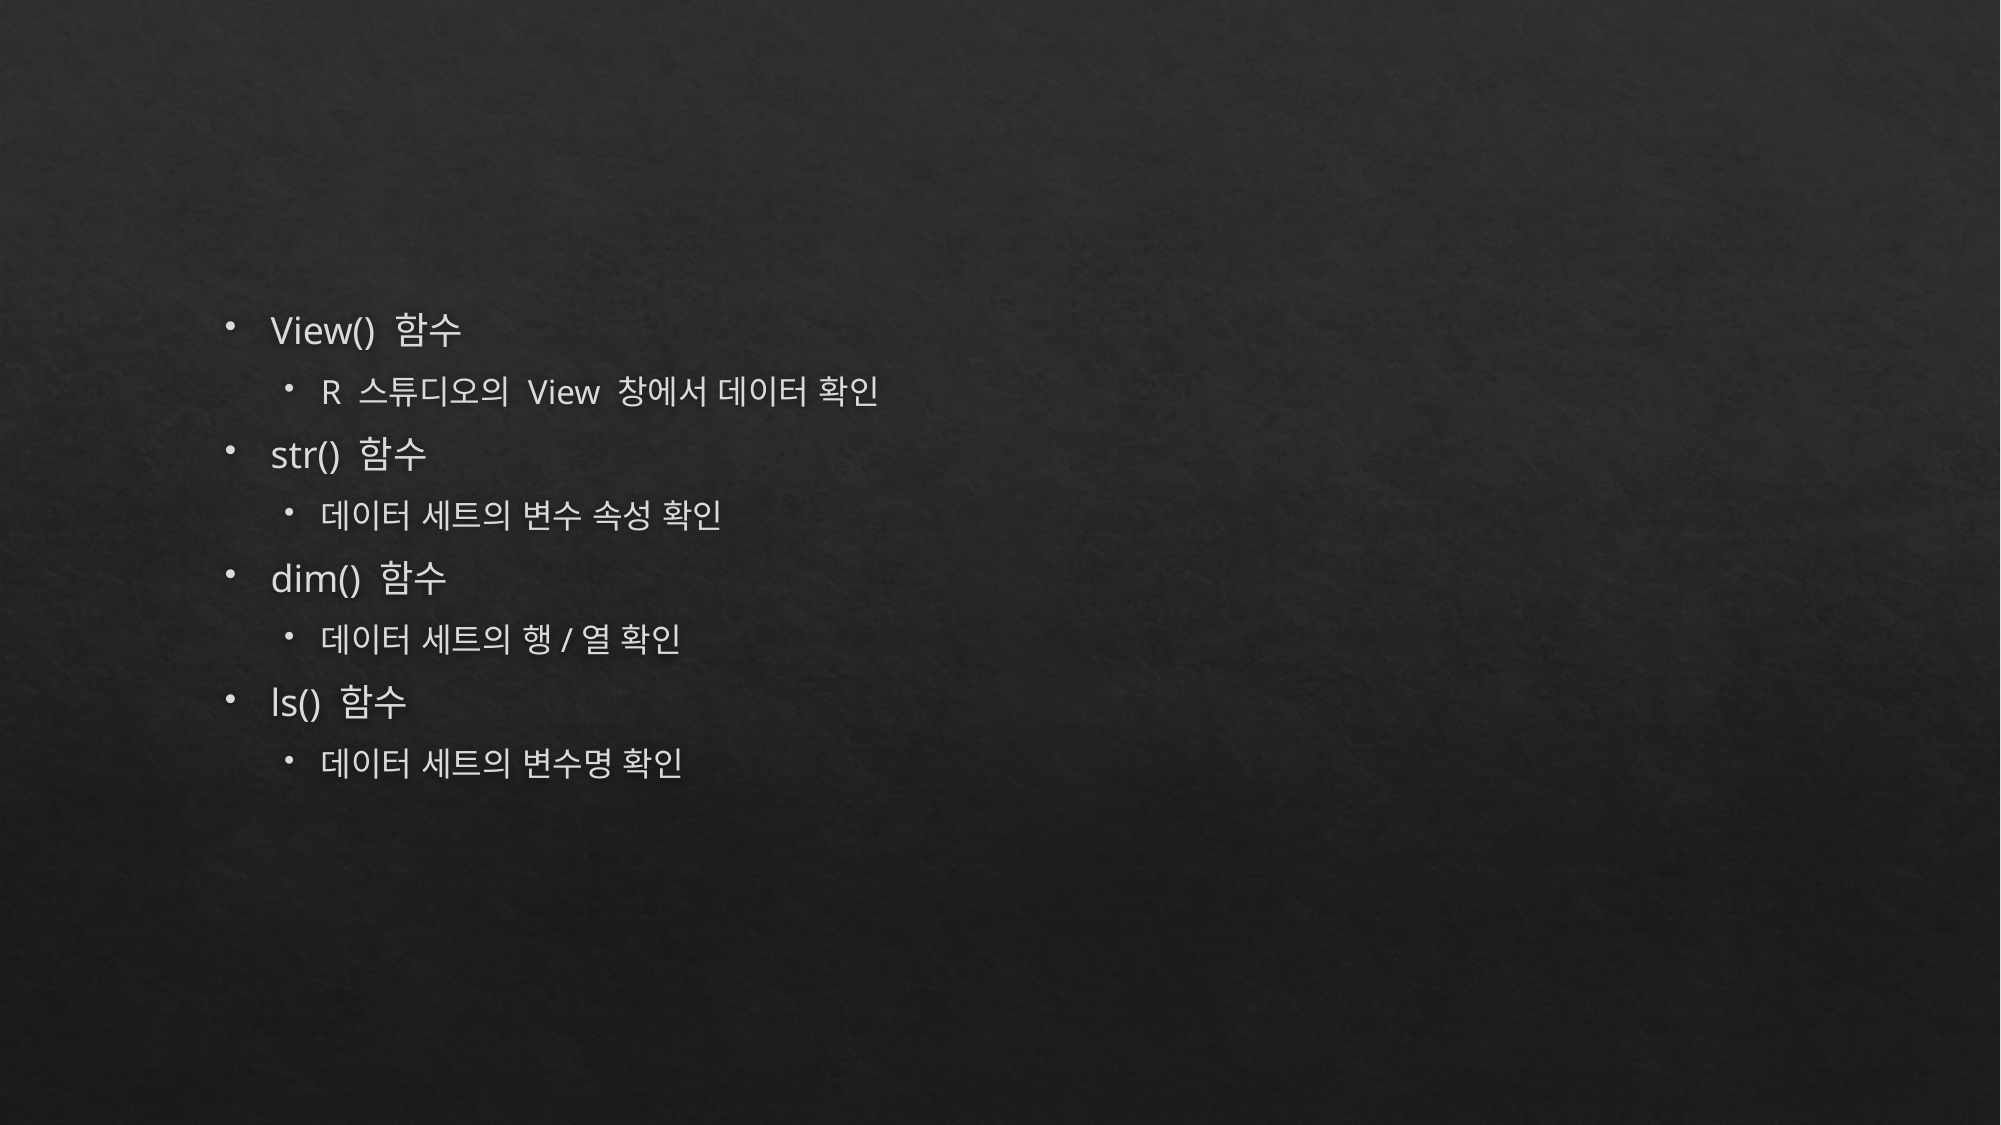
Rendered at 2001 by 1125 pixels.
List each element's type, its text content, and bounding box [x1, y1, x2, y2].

list View() 함수 R 스튜디오의 View 창에서 데이터 확인 str() 함수 데이터 세트의 변수 속성 확인 dim() 함수 데이터 세트의 행/열 확인 ls() 함수 데이터 세트의 변수명 확인 [137, 299, 1863, 1014]
